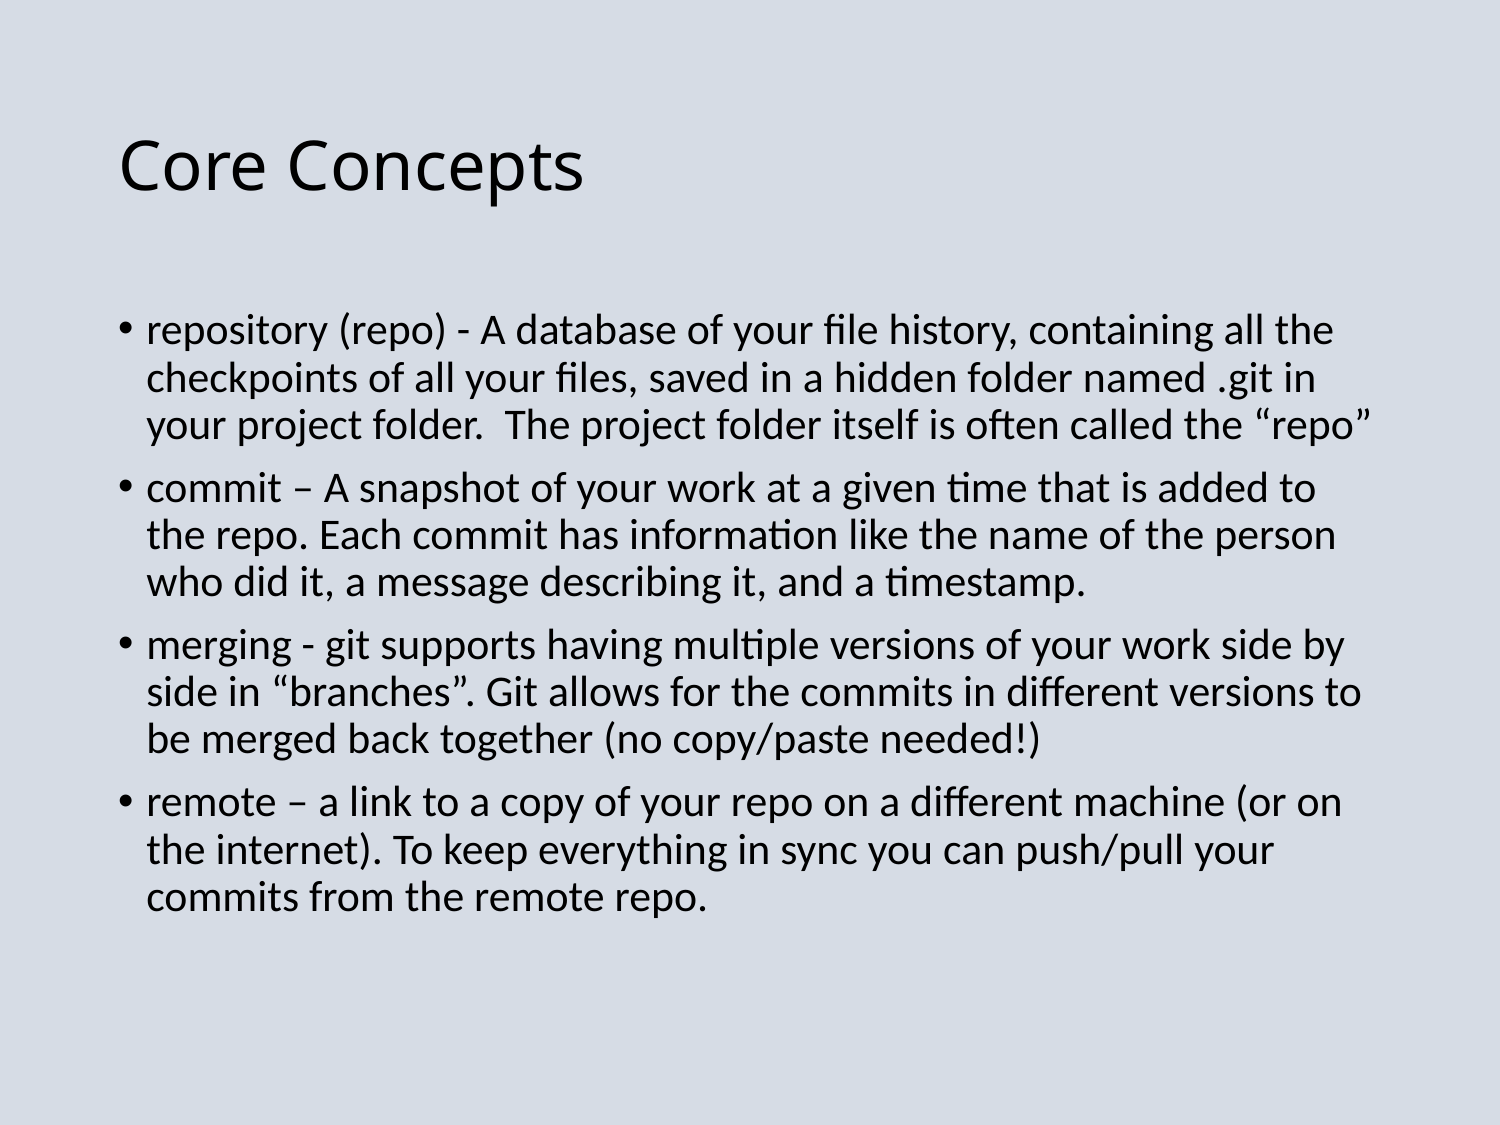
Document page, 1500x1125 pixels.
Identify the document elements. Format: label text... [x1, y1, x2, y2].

list repository (repo) - A database of your file history, containing all the checkpoints of all your files, saved in a hidden folder named .git in your project folder. The project folder itself is often called the “repo” commit – A snapshot of your work at a given time that is added to the repo. Each commit has information like the name of the person who did it, a message describing it, and a timestamp. merging - git supports having multiple versions of your work side by side in “branches”. Git allows for the commits in different versions to be merged back together (no copy/paste needed!) remote – a link to a copy of your repo on a different machine (or on the internet). To keep everything in sync you can push/pull your commits from the remote repo. [103, 299, 1397, 1014]
title Core Concepts [103, 59, 1397, 278]
